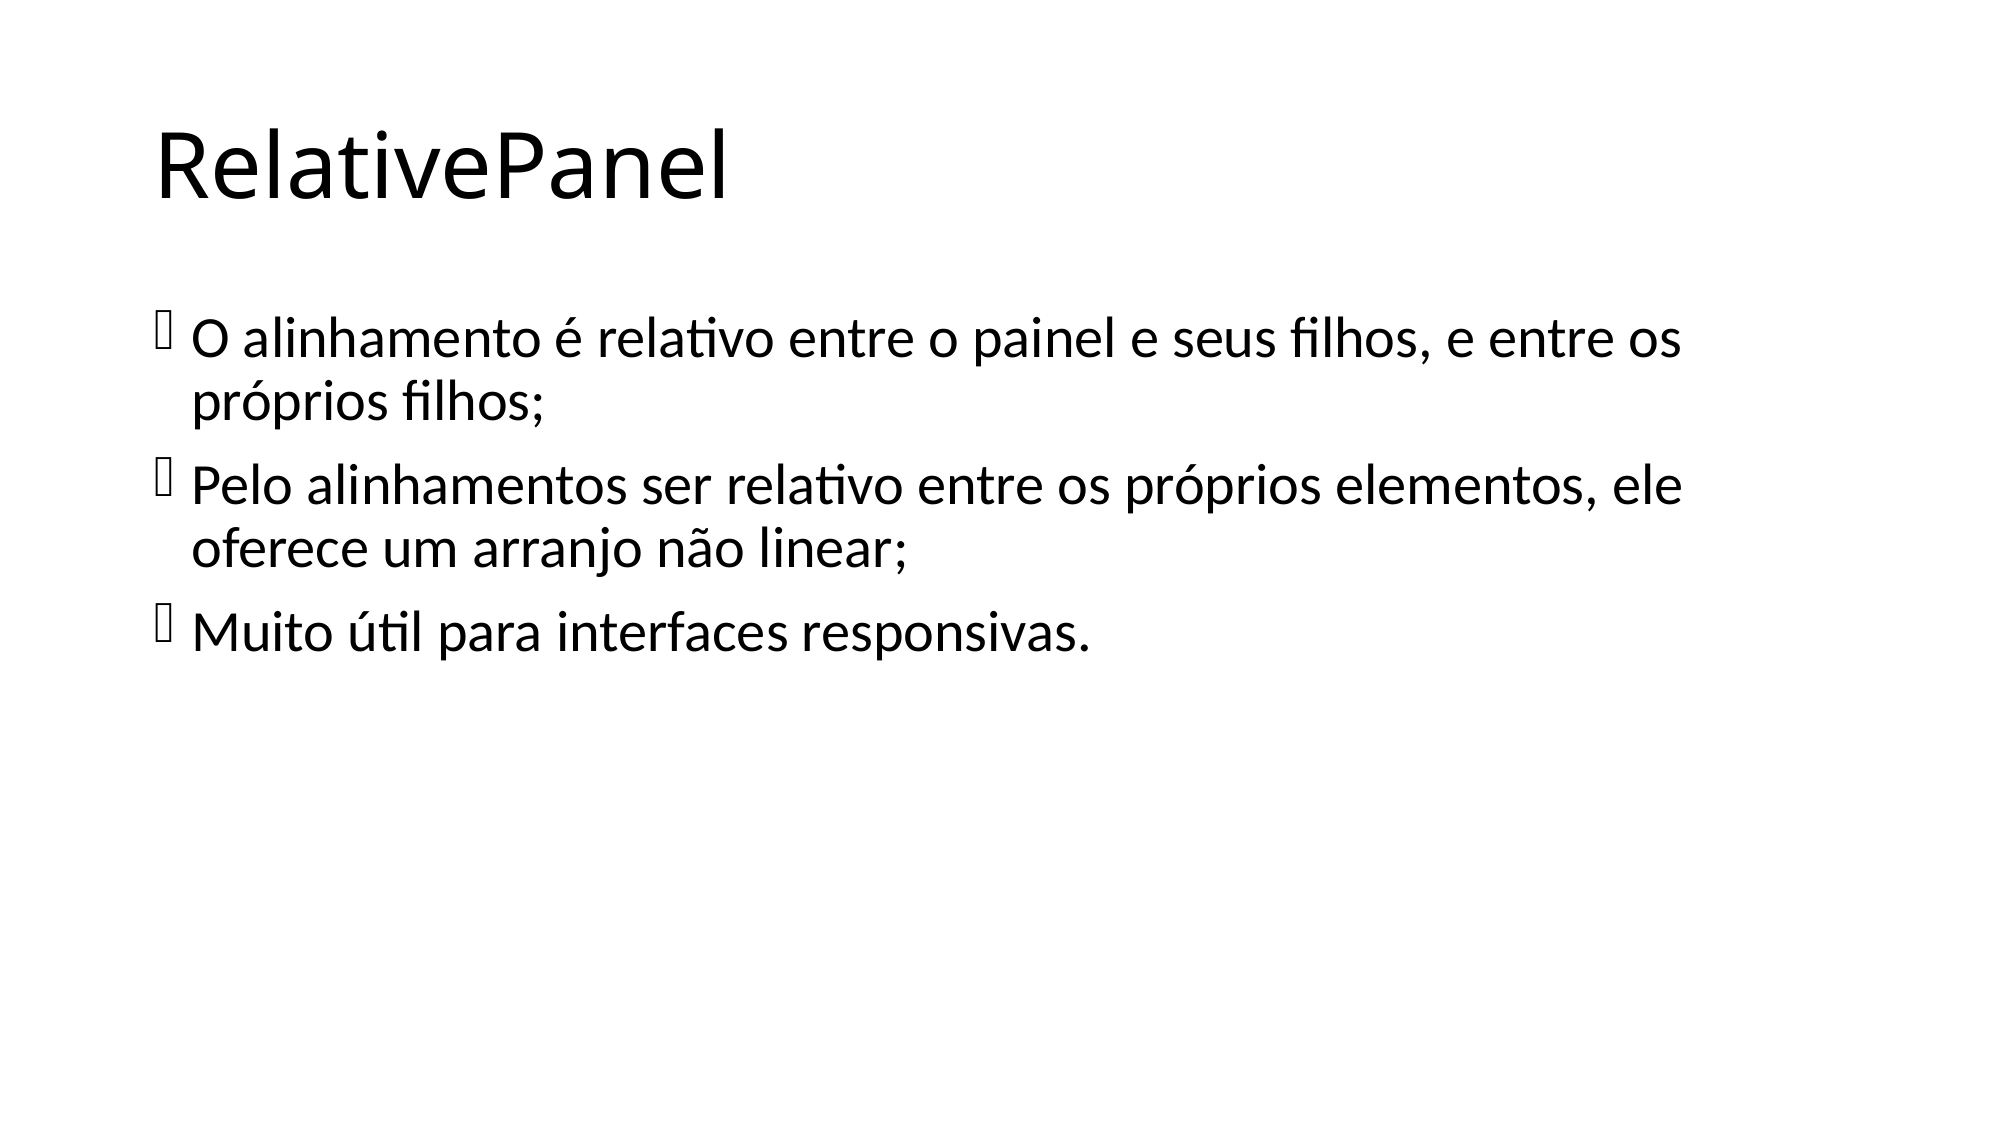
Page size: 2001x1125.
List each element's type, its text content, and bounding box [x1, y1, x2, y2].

title RelativePanel [138, 60, 1864, 278]
list O alinhamento é relativo entre o painel e seus filhos, e entre os próprios filhos; Pelo alinhamentos ser relativo entre os próprios elementos, ele oferece um arranjo não linear; Muito útil para interfaces responsivas. [138, 299, 1864, 1014]
